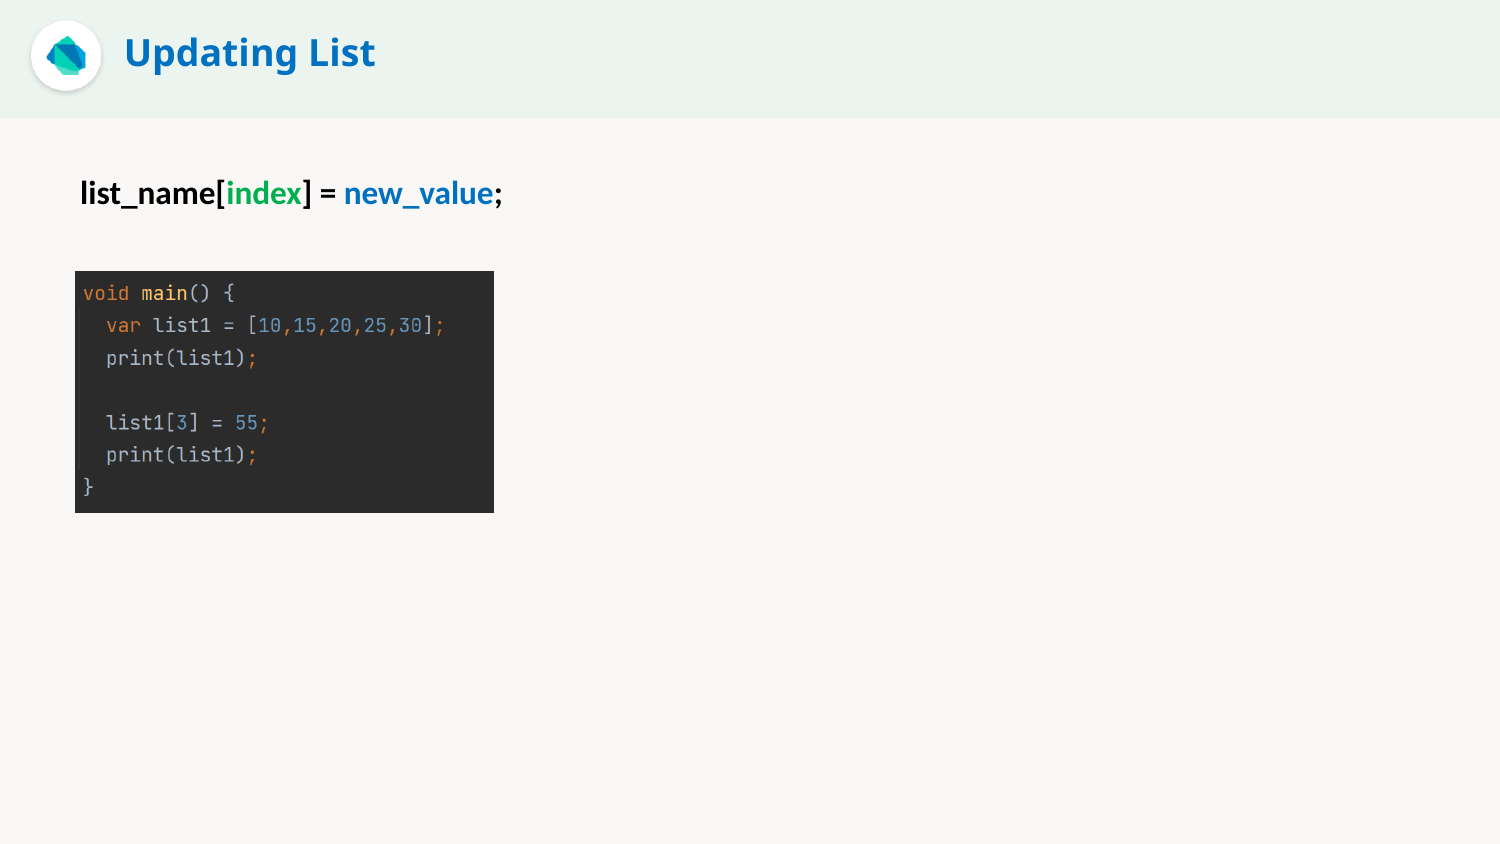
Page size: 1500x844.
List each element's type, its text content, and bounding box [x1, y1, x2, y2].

text_box list_name[index] = new_value; [65, 159, 535, 220]
picture [0, 0, 1500, 844]
text_box Updating List [99, 21, 391, 82]
